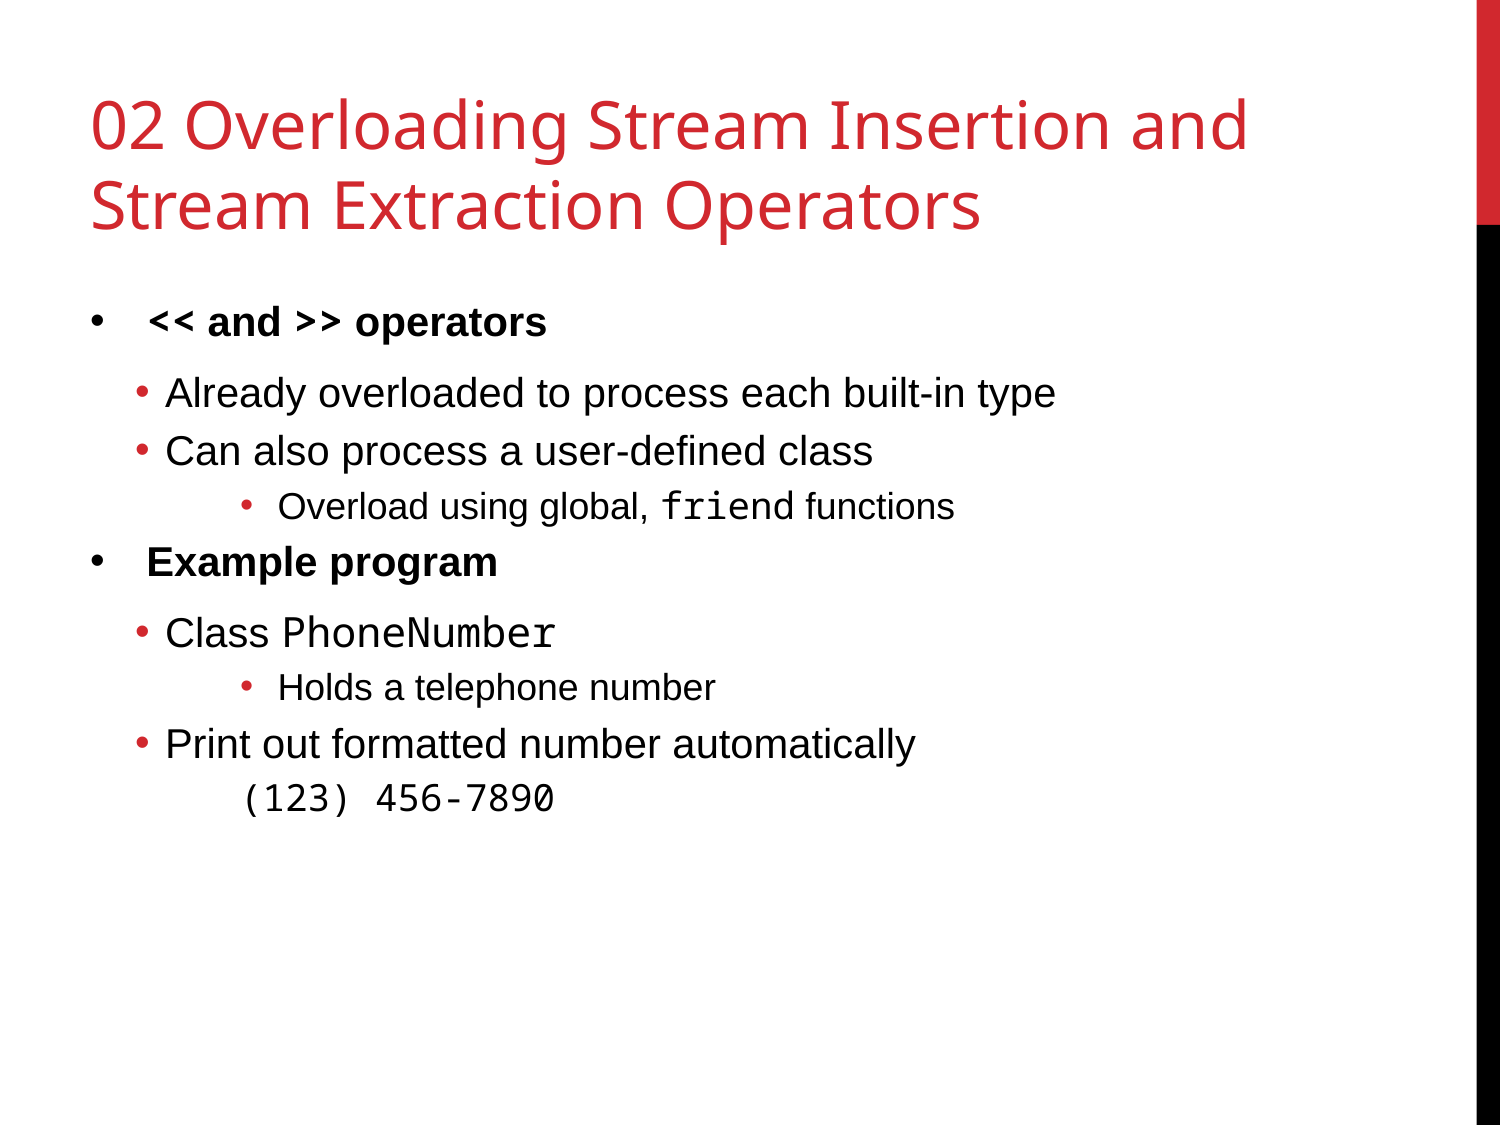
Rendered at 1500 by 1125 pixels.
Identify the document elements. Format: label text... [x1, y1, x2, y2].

list << and >> operators Already overloaded to process each built-in type Can also process a user-defined class Overload using global, friend functions Example program Class PhoneNumber Holds a telephone number Print out formatted number automatically (123) 456-7890 [75, 287, 1325, 1005]
title 02 Overloading Stream Insertion and Stream Extraction Operators [75, 24, 1400, 250]
